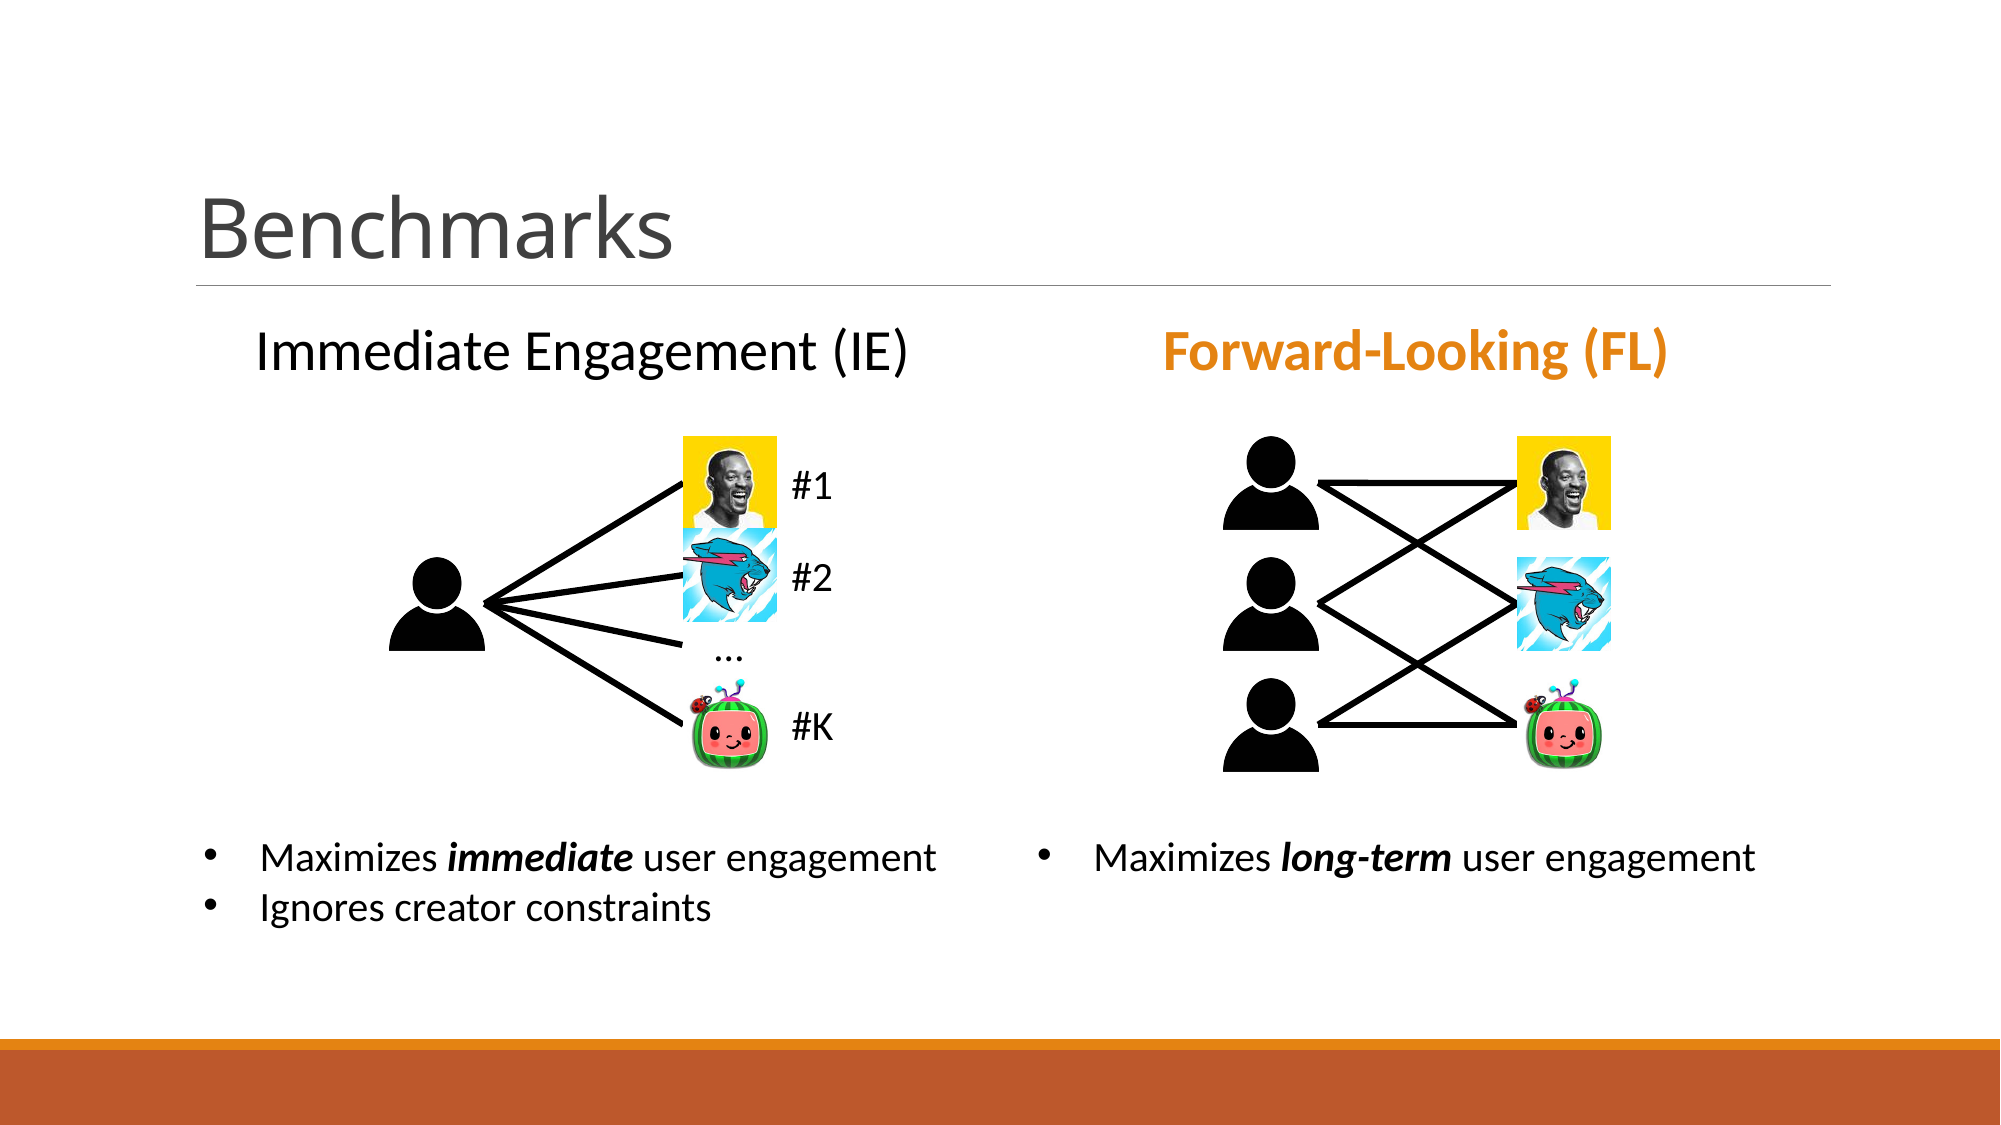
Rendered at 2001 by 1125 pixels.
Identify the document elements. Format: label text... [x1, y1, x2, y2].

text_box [1021, 304, 1812, 889]
title Benchmarks [183, 90, 1851, 284]
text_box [188, 304, 979, 939]
